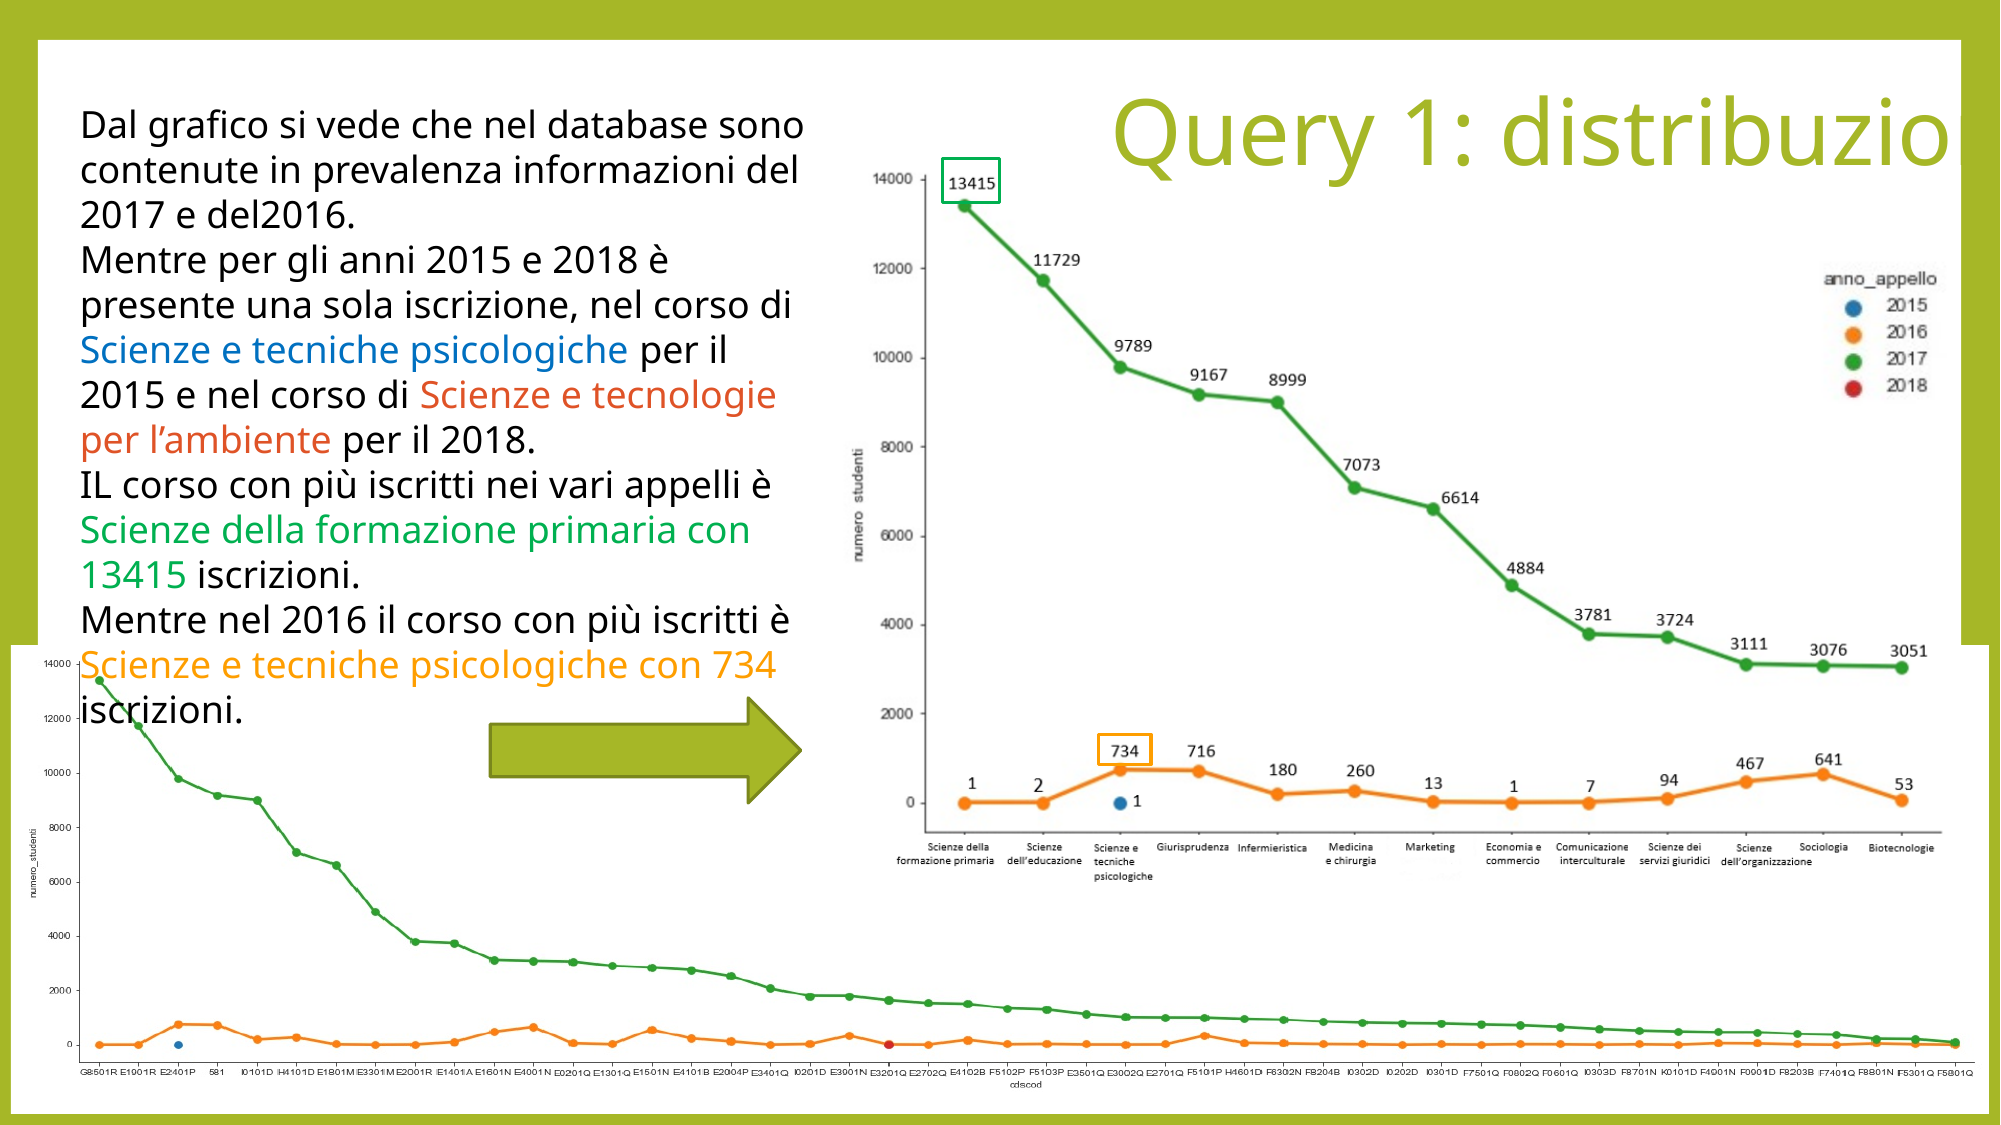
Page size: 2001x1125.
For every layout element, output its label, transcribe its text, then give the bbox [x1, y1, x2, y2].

picture [1793, 246, 1952, 417]
picture [10, 645, 1990, 1114]
title Query 1: distribuzione [1095, 24, 2000, 248]
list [828, 158, 1952, 886]
text_box Dal grafico si vede che nel database sono contenute in prevalenza informazioni del 2017 e del2016. Mentre per gli anni 2015 e 2018 è presente una sola iscrizione, nel corso di Scienze e tecniche psicologiche per il 2015 e nel corso di Scienze e tecnologie per l’ambiente per il 2018. IL corso con più iscritti nei vari appelli è Scienze della formazione primaria con 13415 iscrizioni. Mentre nel 2016 il corso con più iscritti è Scienze e tecniche psicologiche con 734 iscrizioni. [65, 94, 839, 642]
